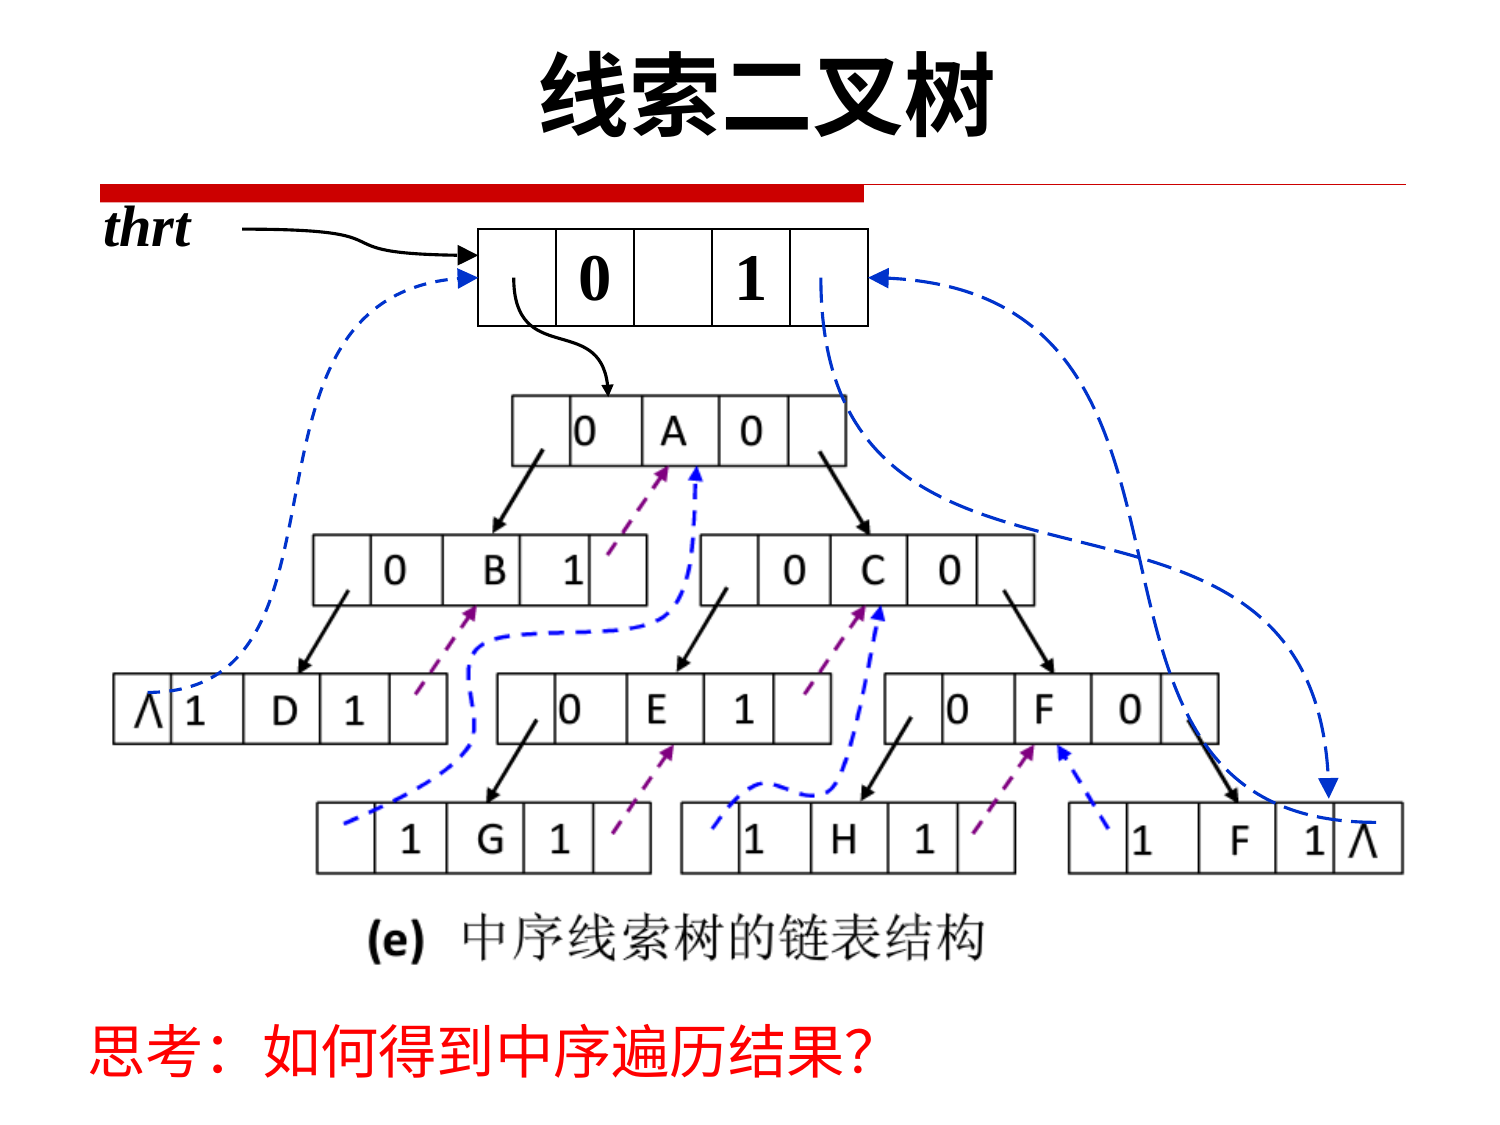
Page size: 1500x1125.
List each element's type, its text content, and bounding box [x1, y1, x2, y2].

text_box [849, 295, 1395, 805]
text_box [500, 289, 621, 385]
text_box 思考：如何得到中序遍历结果？ [72, 1010, 1093, 1093]
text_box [814, 284, 1336, 793]
table_header [479, 230, 555, 318]
table_header 1 [713, 230, 789, 325]
table_header [635, 230, 711, 325]
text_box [241, 228, 479, 256]
text_box thrt [88, 180, 242, 266]
text_box 线索二叉树 [73, 30, 1461, 156]
table_header 0 [557, 230, 633, 325]
table_header [791, 230, 867, 325]
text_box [105, 319, 521, 651]
picture [72, 348, 1456, 1003]
